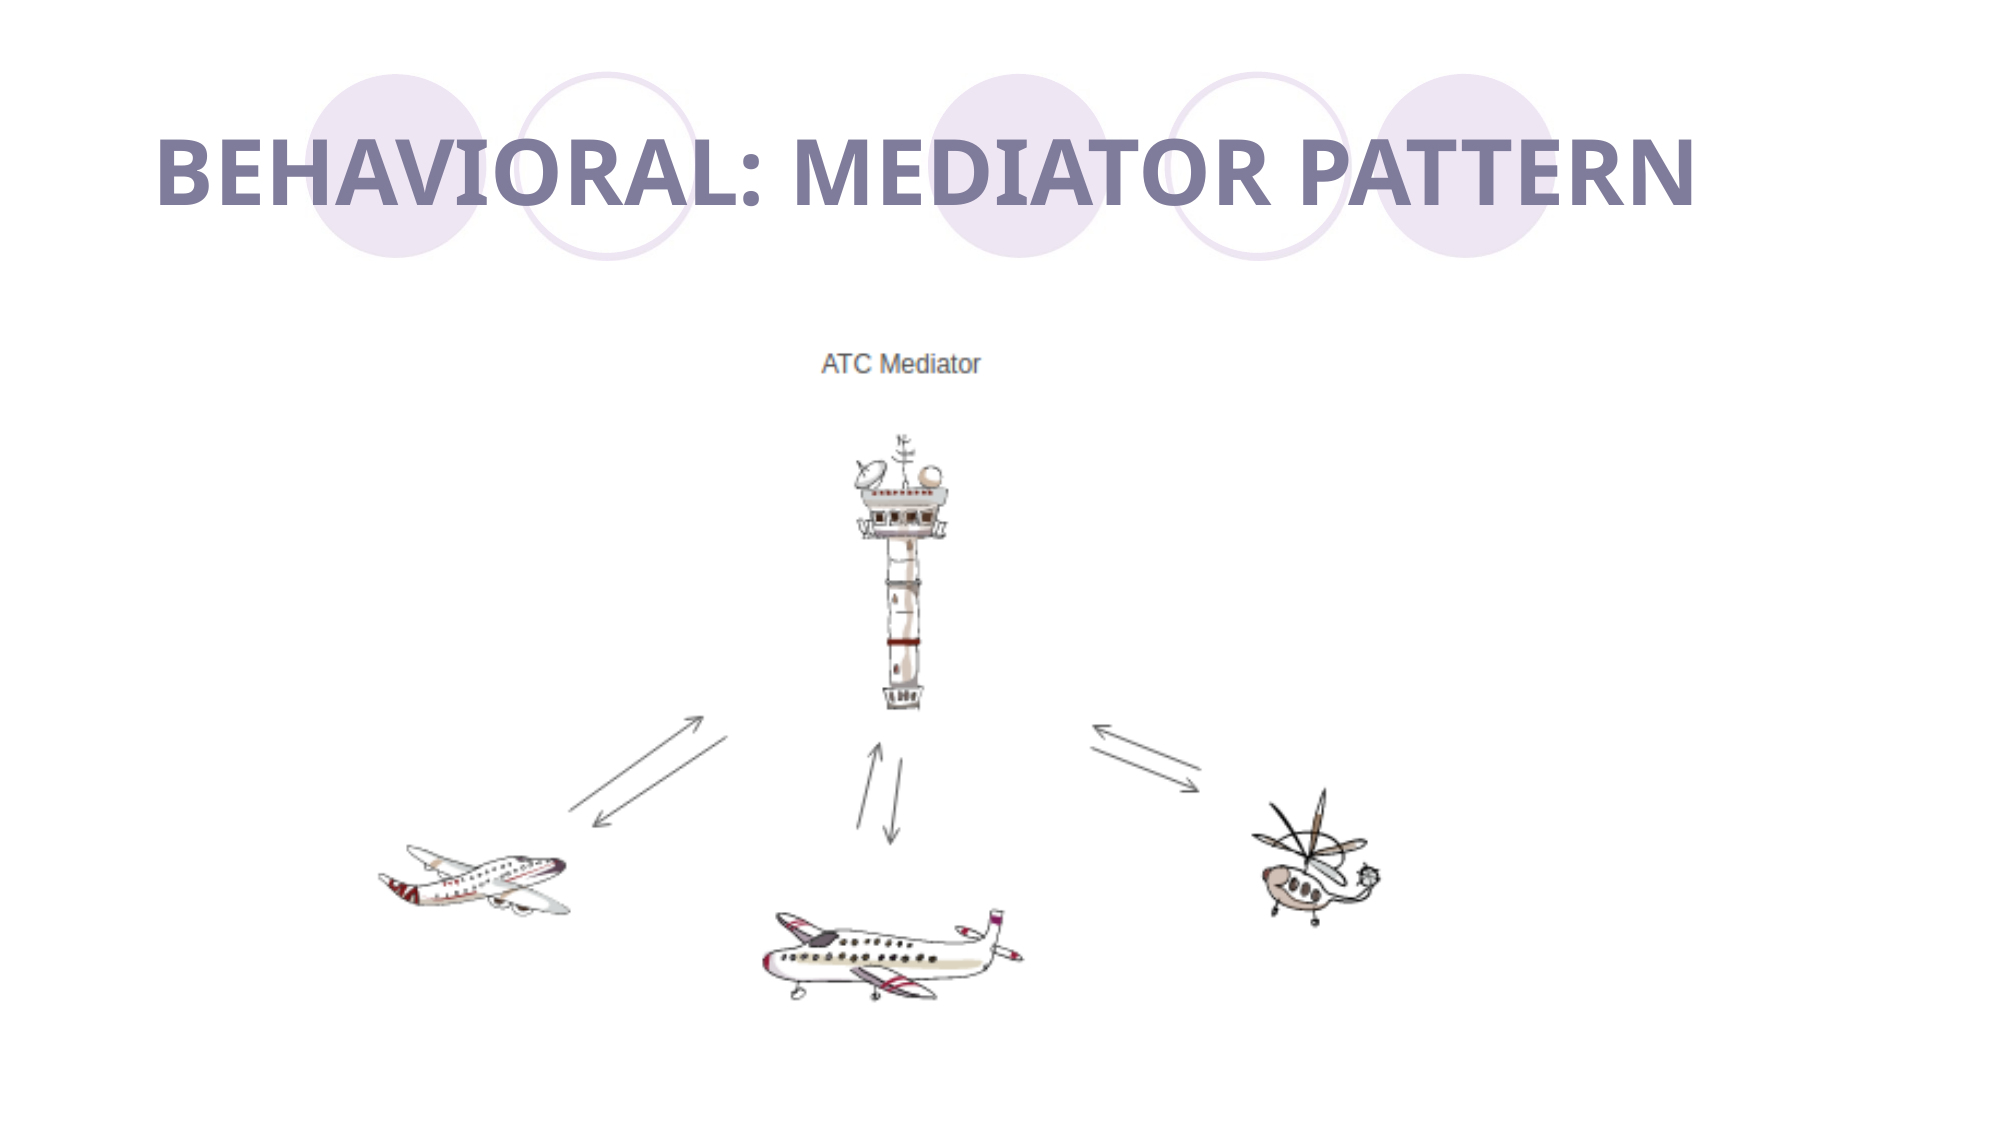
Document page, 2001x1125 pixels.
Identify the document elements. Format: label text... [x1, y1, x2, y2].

picture [333, 316, 1582, 1053]
title BEHAVIORAL: MEDIATOR PATTERN [137, 59, 1863, 278]
